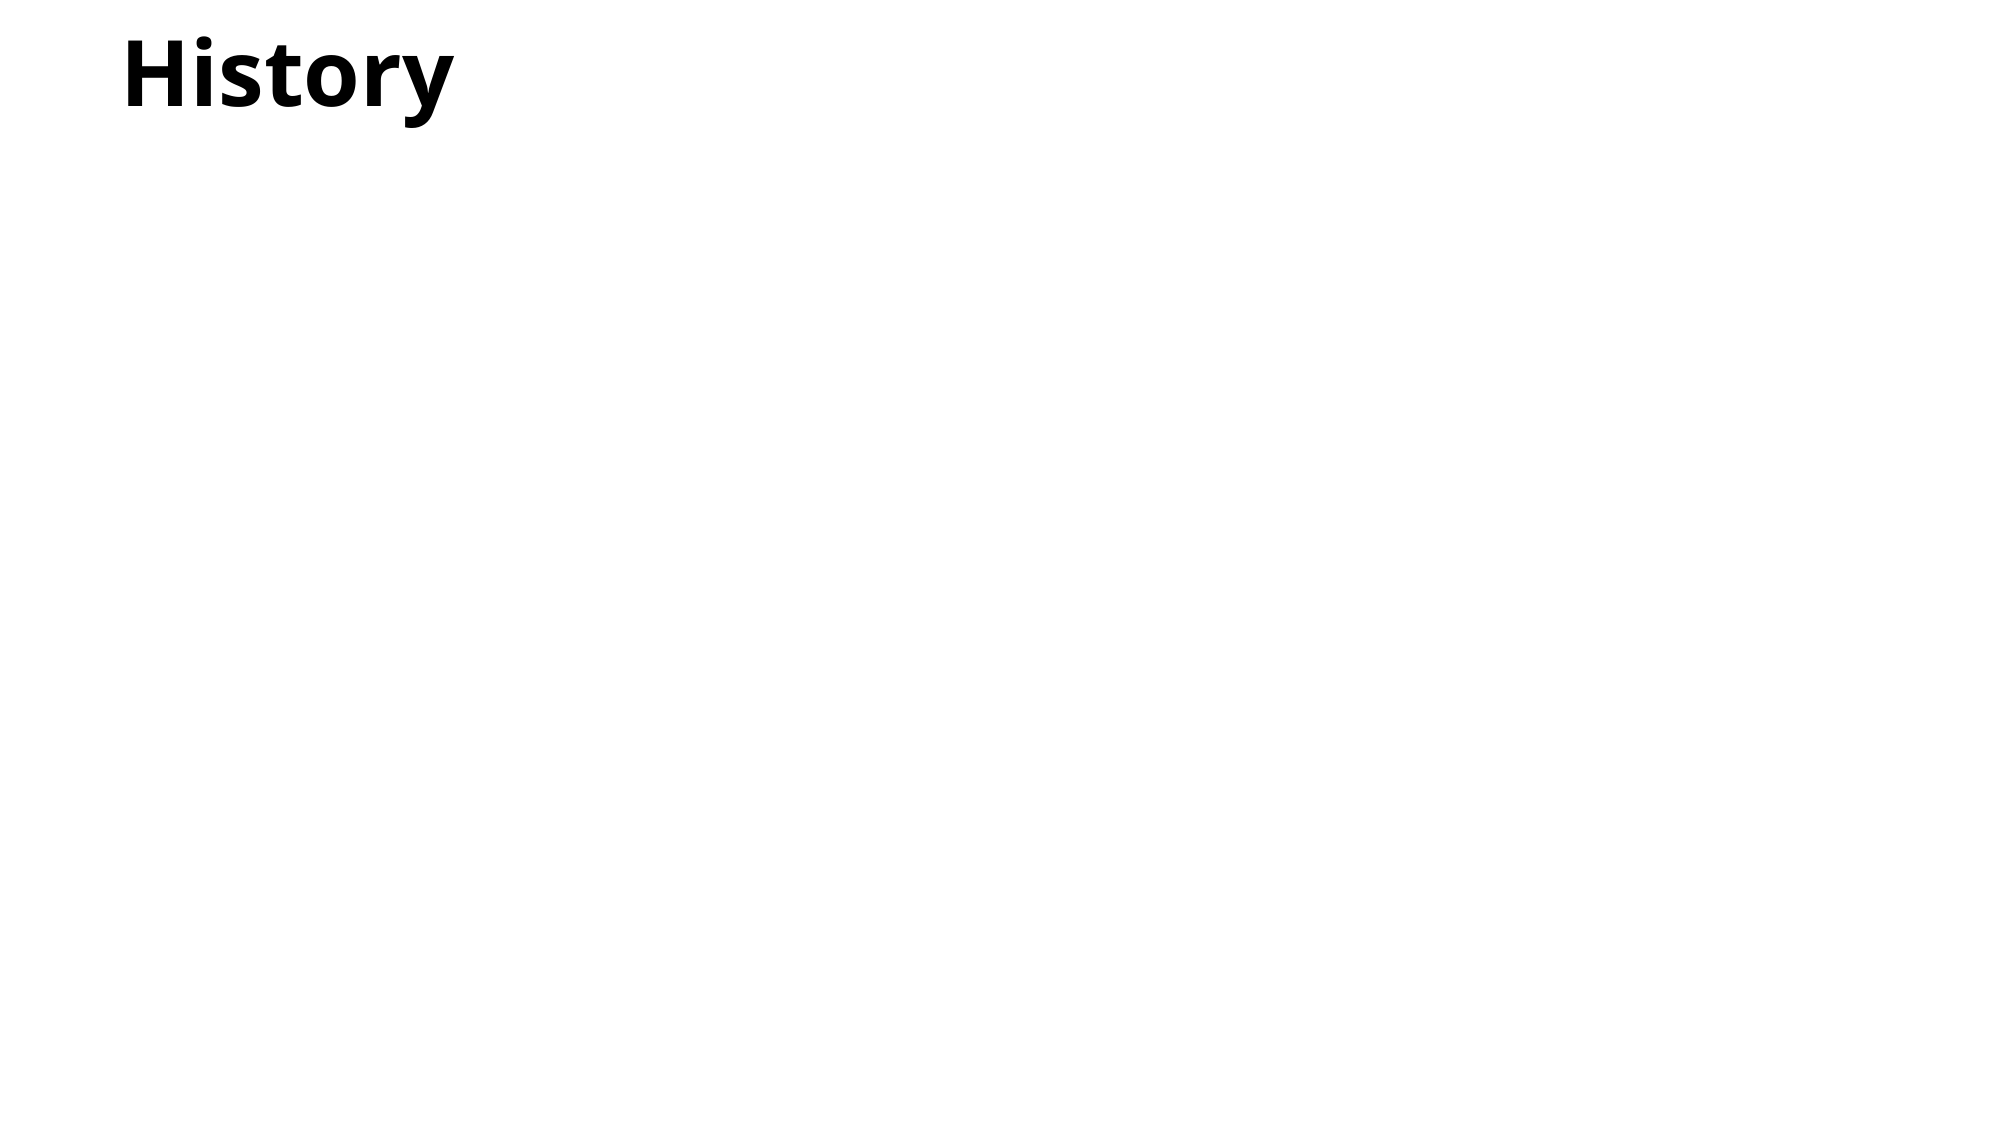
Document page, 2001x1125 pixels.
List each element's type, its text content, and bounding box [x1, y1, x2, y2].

title History [105, 0, 1831, 155]
